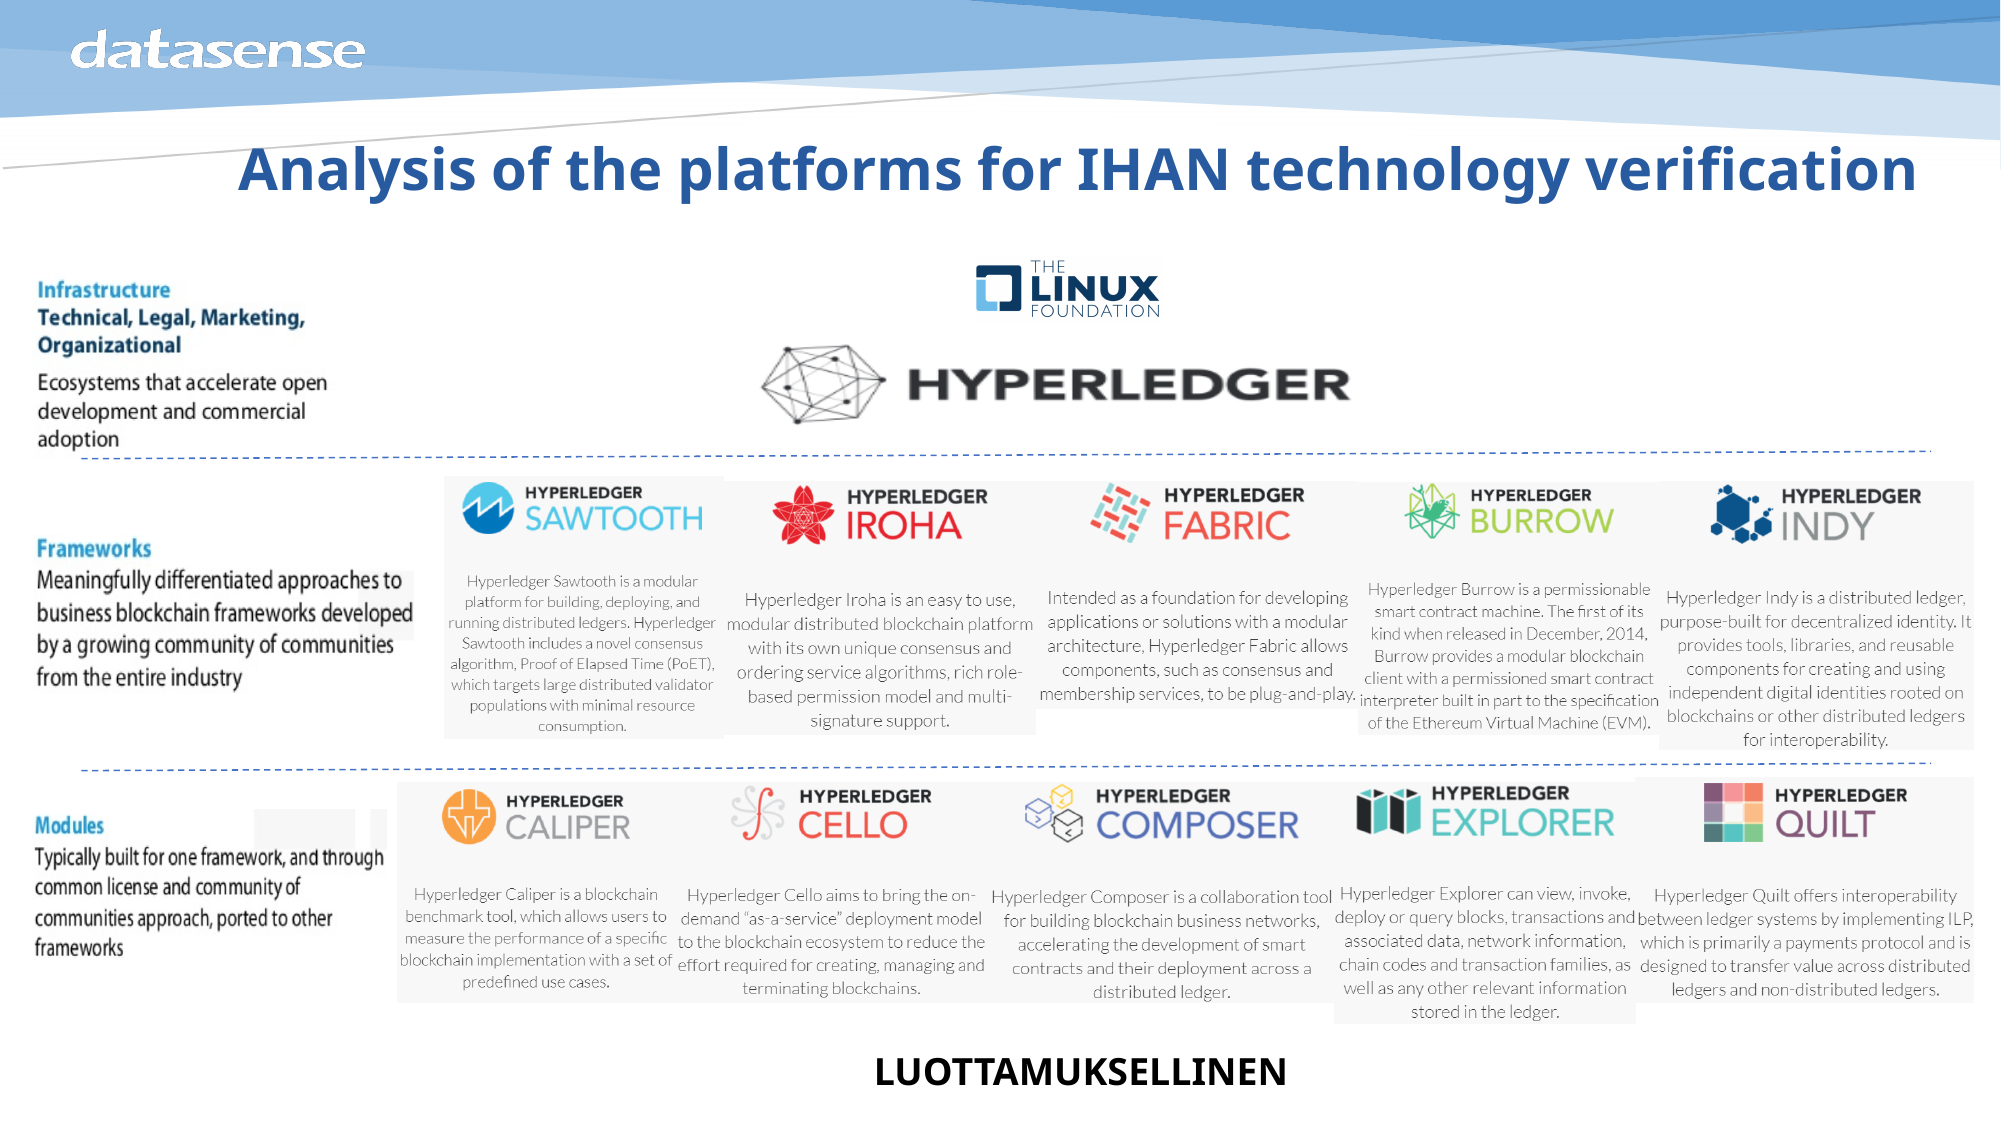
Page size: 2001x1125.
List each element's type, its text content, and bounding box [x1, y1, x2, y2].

picture [32, 273, 337, 477]
title Analysis of the platforms for IHAN technology verification [223, 129, 1949, 215]
picture [397, 777, 1974, 1024]
picture [975, 256, 1162, 323]
picture [32, 534, 414, 699]
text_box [81, 763, 1931, 771]
picture [0, 0, 2000, 183]
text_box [81, 451, 1931, 459]
picture [32, 809, 387, 971]
picture [444, 476, 1974, 750]
picture [741, 325, 1395, 441]
